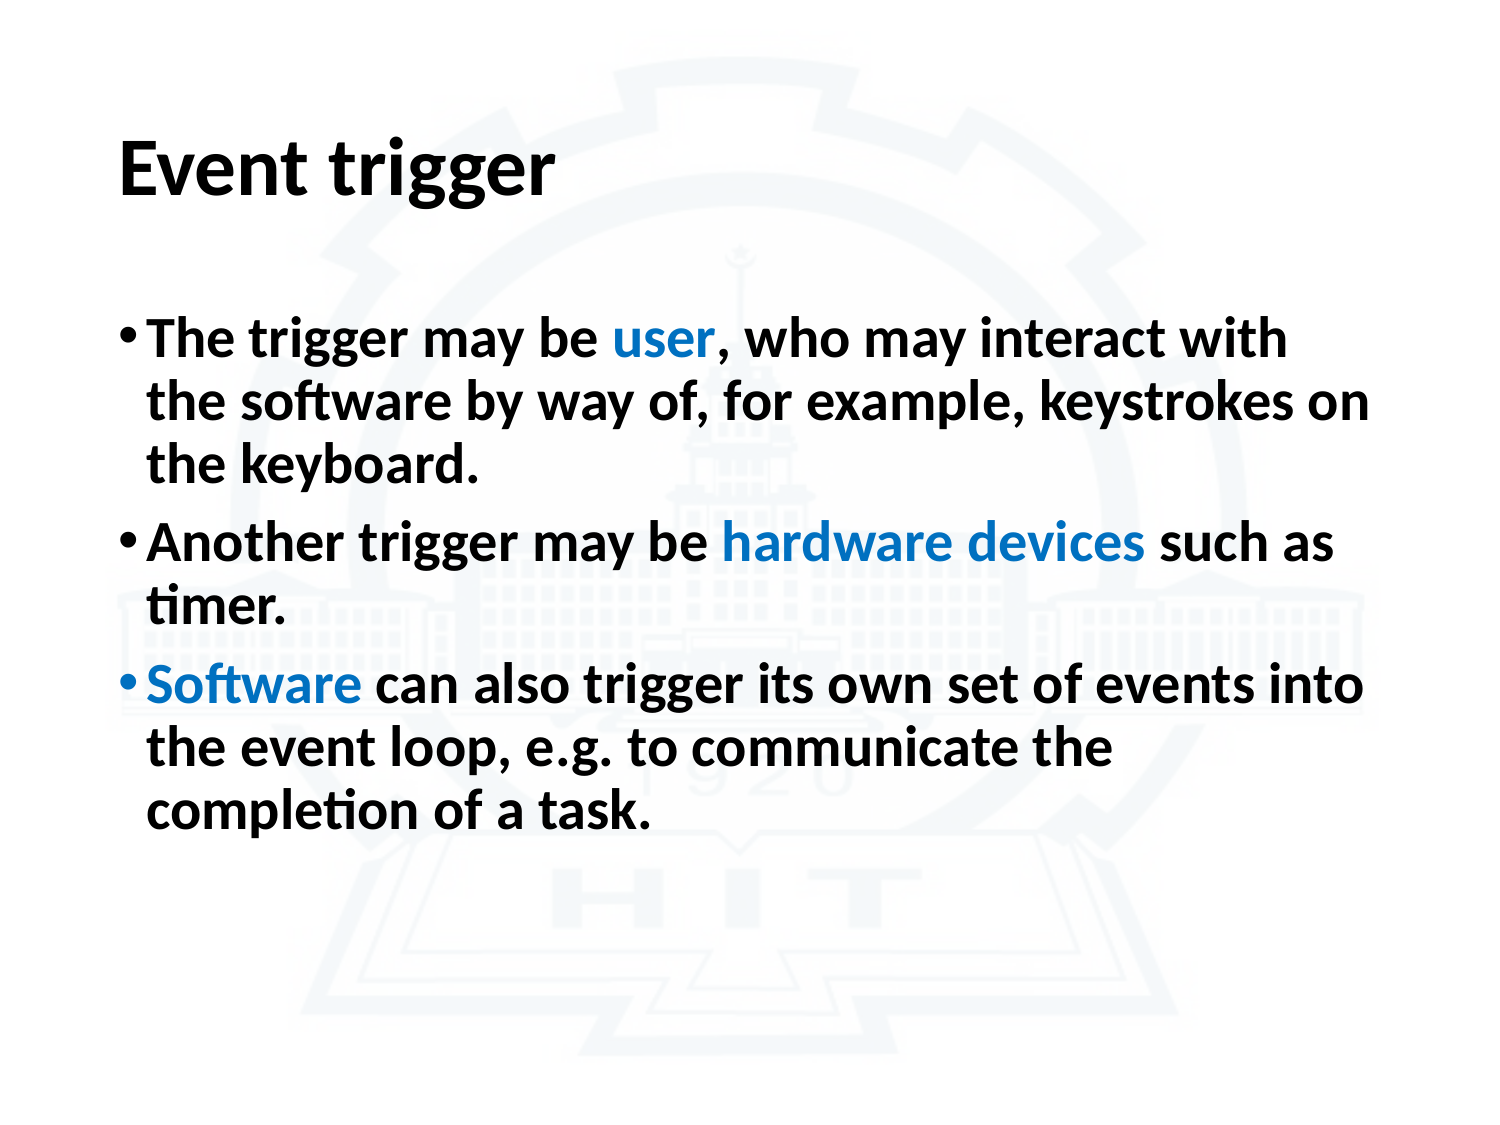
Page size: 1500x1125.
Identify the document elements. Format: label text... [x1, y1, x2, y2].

title Event trigger [103, 59, 1397, 278]
list The trigger may be user, who may interact with the software by way of, for example, keystrokes on the keyboard. Another trigger may be hardware devices such as timer. Software can also trigger its own set of events into the event loop, e.g. to communicate the completion of a task. [103, 299, 1397, 1014]
